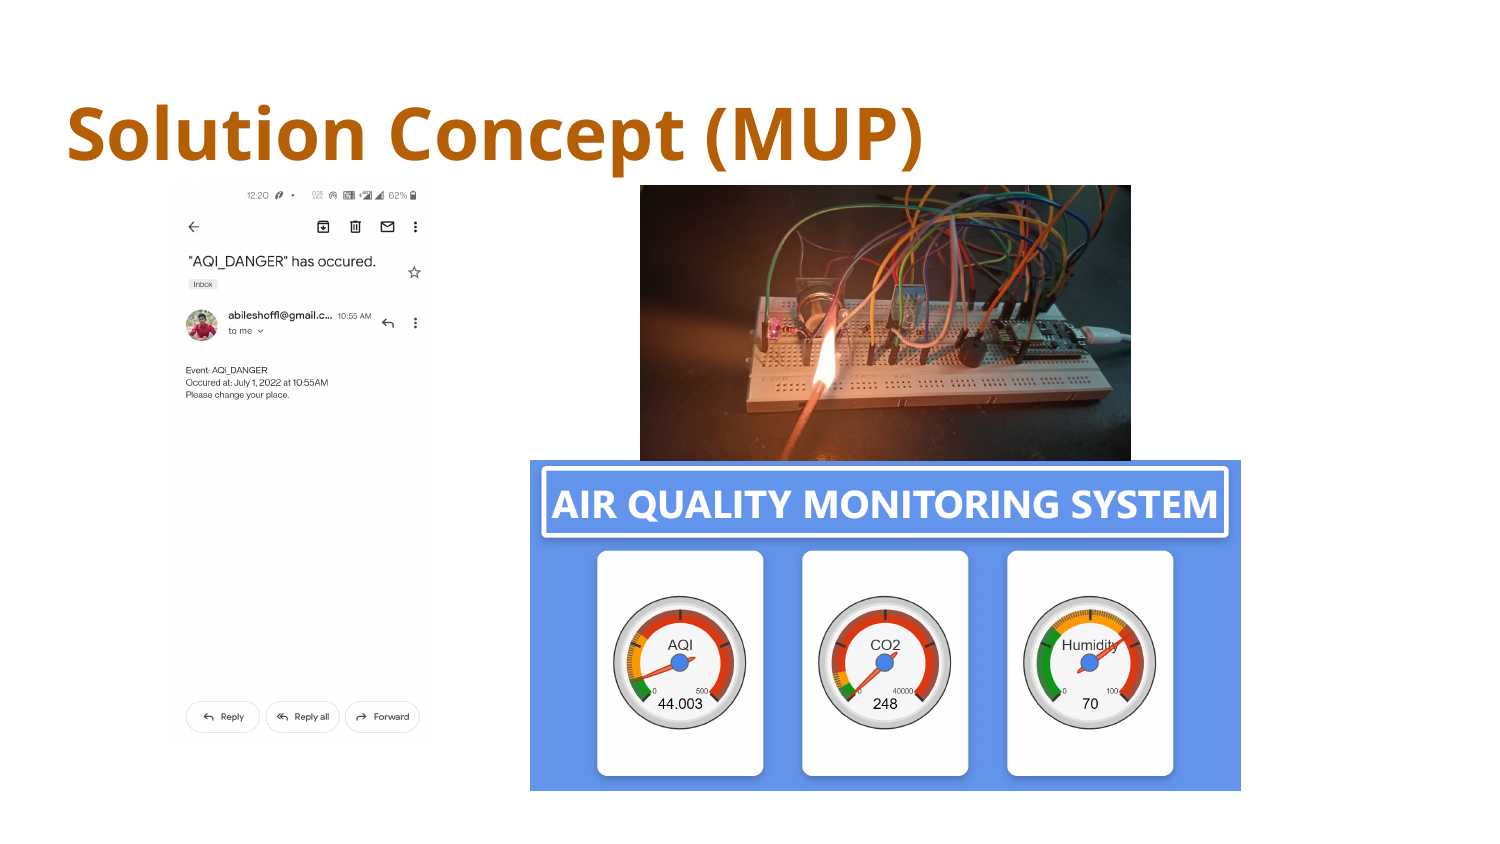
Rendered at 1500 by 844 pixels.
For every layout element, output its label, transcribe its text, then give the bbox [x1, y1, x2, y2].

picture [529, 185, 1242, 791]
picture [175, 178, 431, 744]
title Solution Concept (MUP) [51, 72, 1449, 167]
